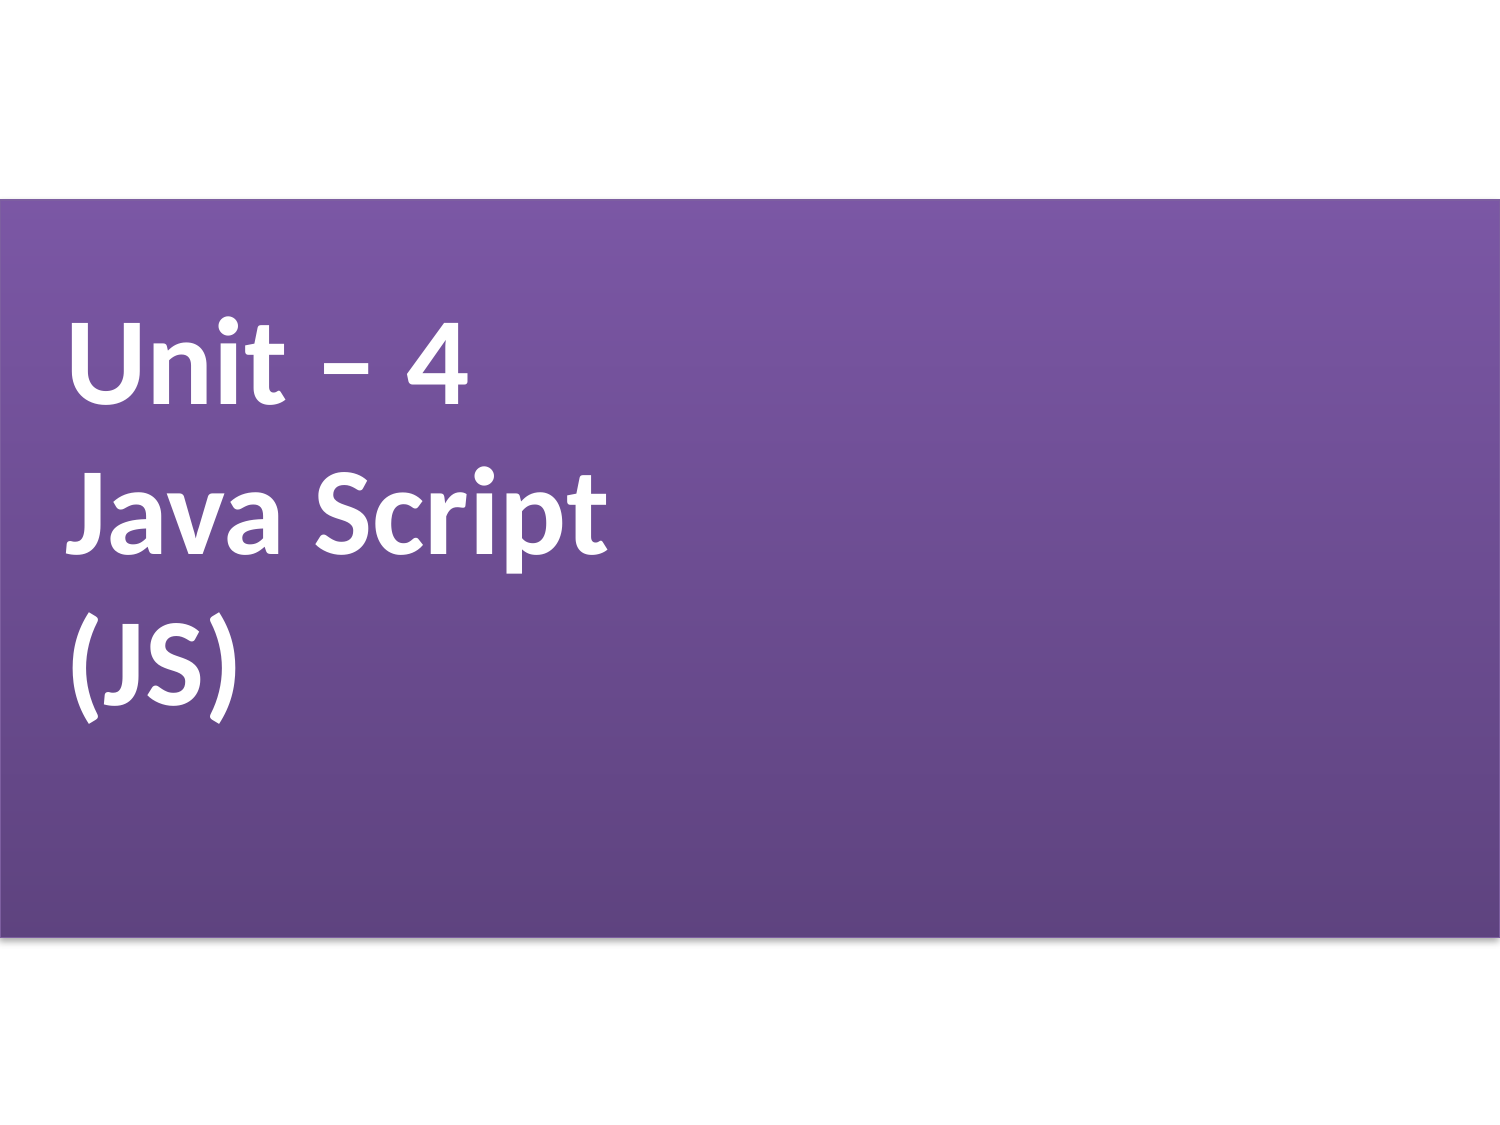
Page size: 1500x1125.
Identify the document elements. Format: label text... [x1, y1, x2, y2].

text_box [0, 199, 1500, 938]
title Unit – 4 Java Script (JS) [50, 0, 1450, 738]
